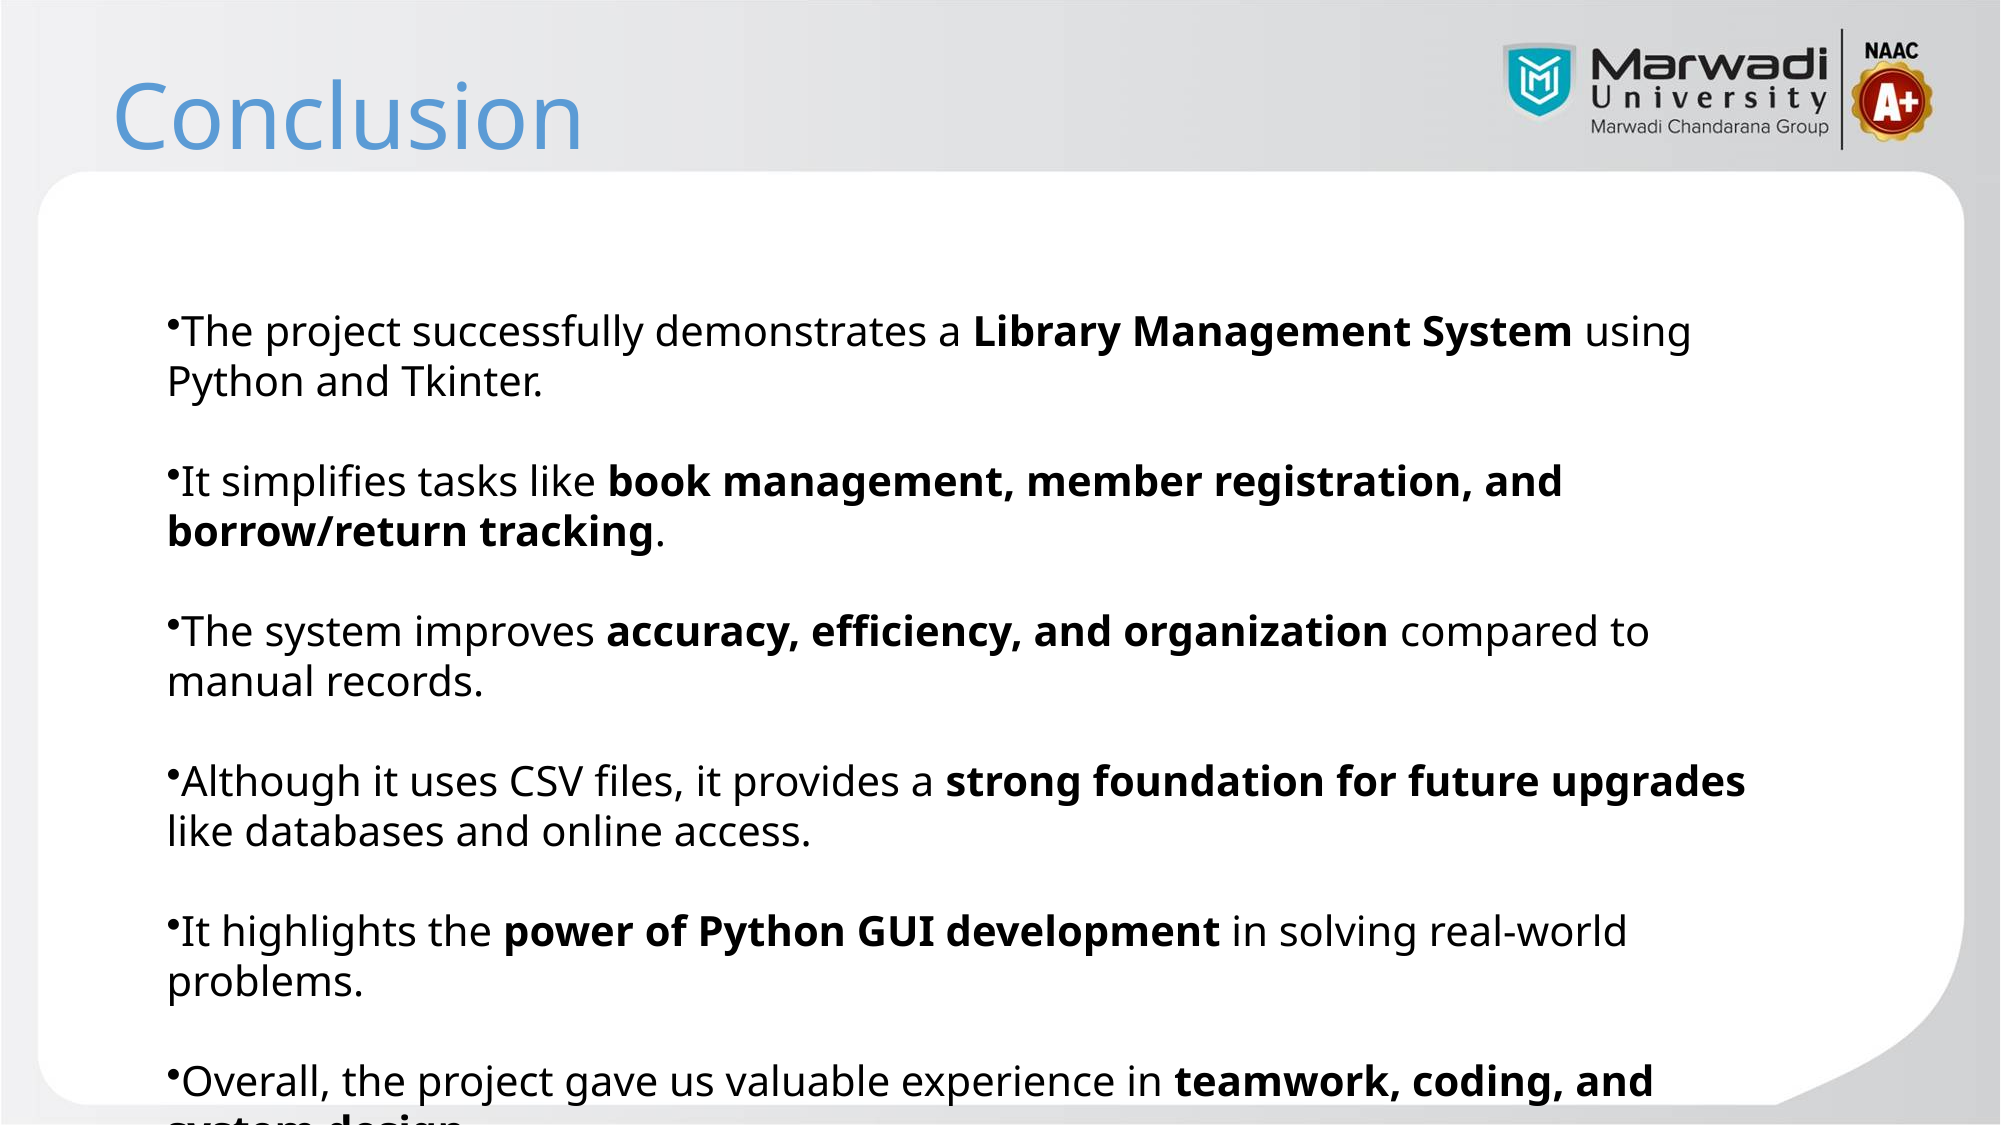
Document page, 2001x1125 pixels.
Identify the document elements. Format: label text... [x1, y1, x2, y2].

text_box The project successfully demonstrates a Library Management System using Python and Tkinter. It simplifies tasks like book management, member registration, and borrow/return tracking. The system improves accuracy, efficiency, and organization compared to manual records. Although it uses CSV files, it provides a strong foundation for future upgrades like databases and online access. It highlights the power of Python GUI development in solving real-world problems. Overall, the project gave us valuable experience in teamwork, coding, and system design. [151, 297, 1822, 1125]
title Conclusion [96, 11, 1822, 229]
picture [0, 0, 2001, 1125]
